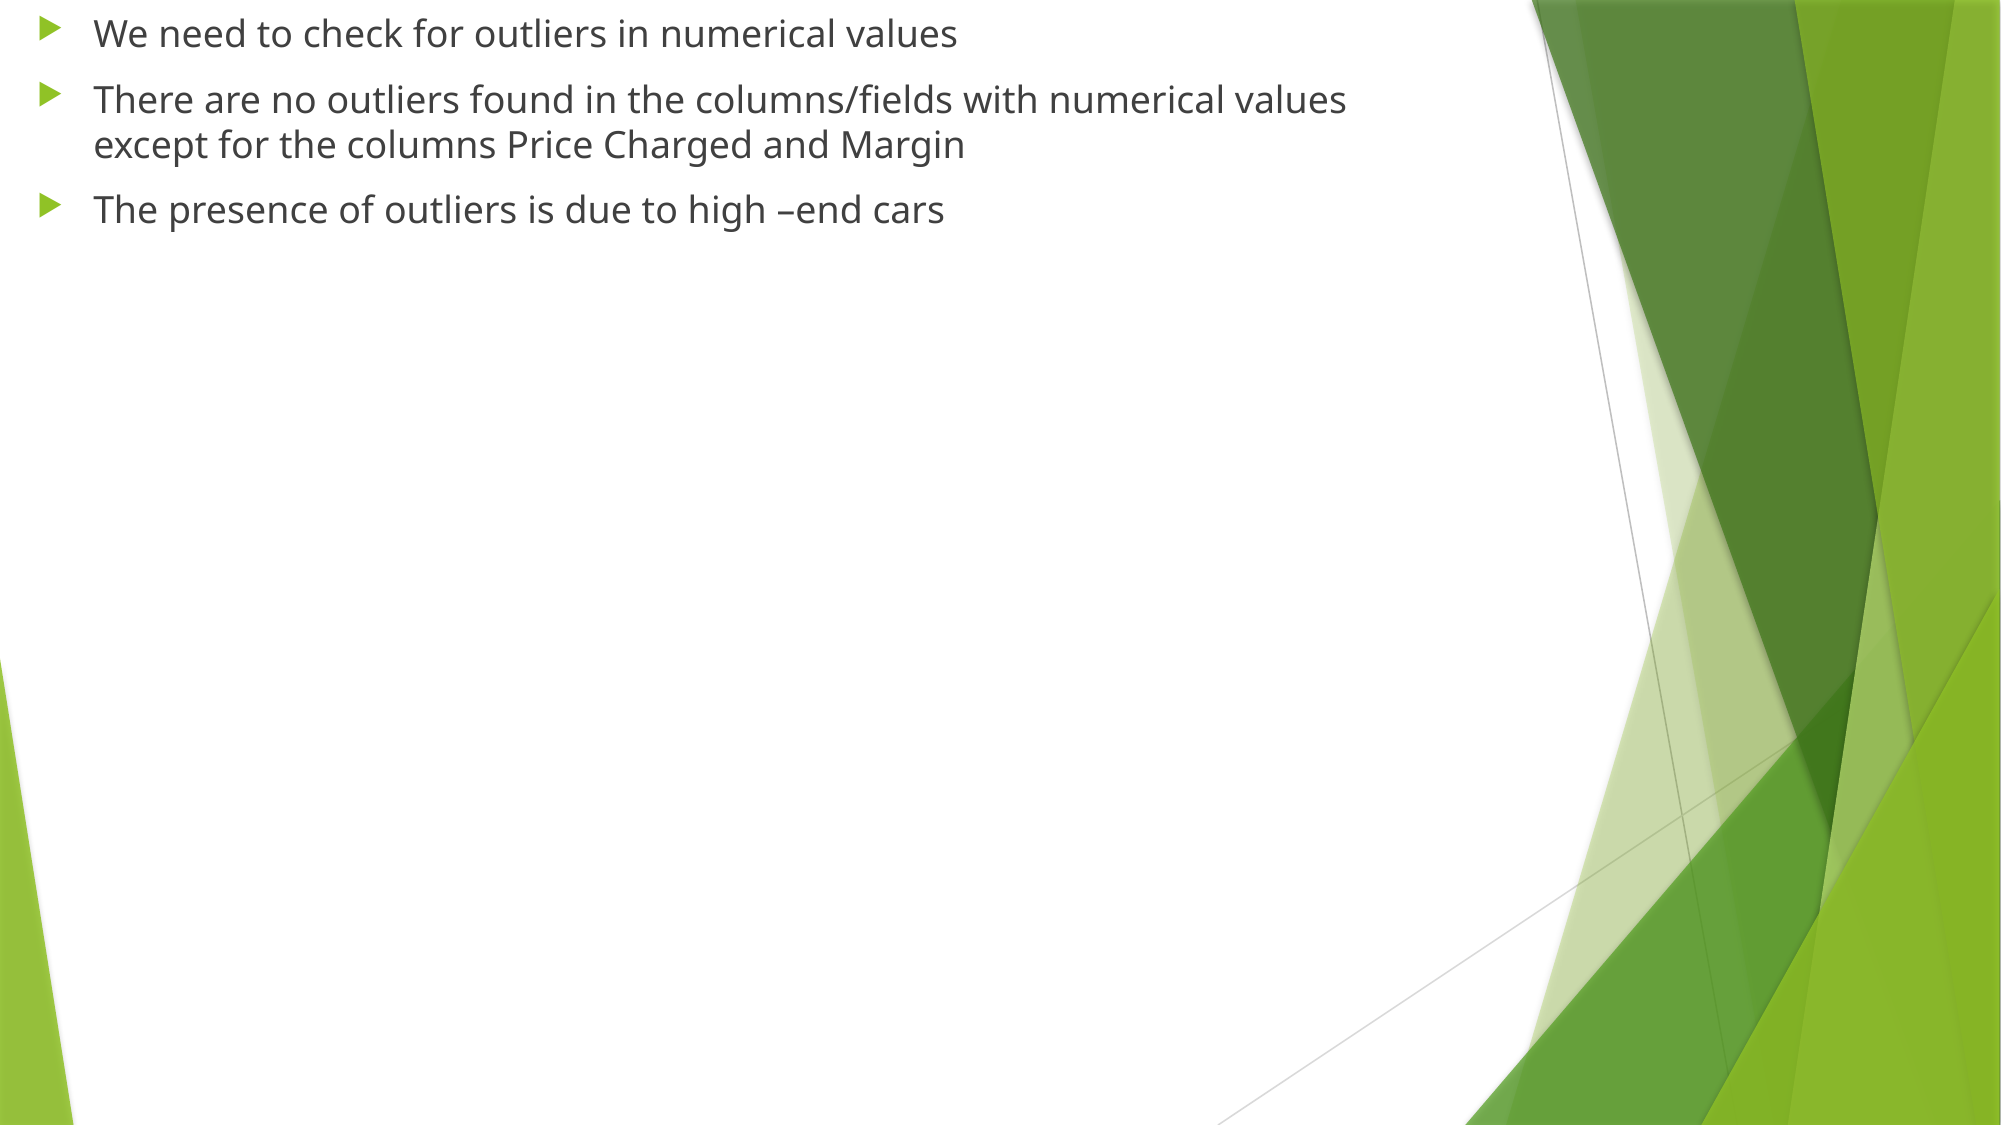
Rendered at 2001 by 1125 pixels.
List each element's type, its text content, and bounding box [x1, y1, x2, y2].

list We need to check for outliers in numerical values There are no outliers found in the columns/fields with numerical values except for the columns Price Charged and Margin The presence of outliers is due to high –end cars [21, 2, 1433, 639]
